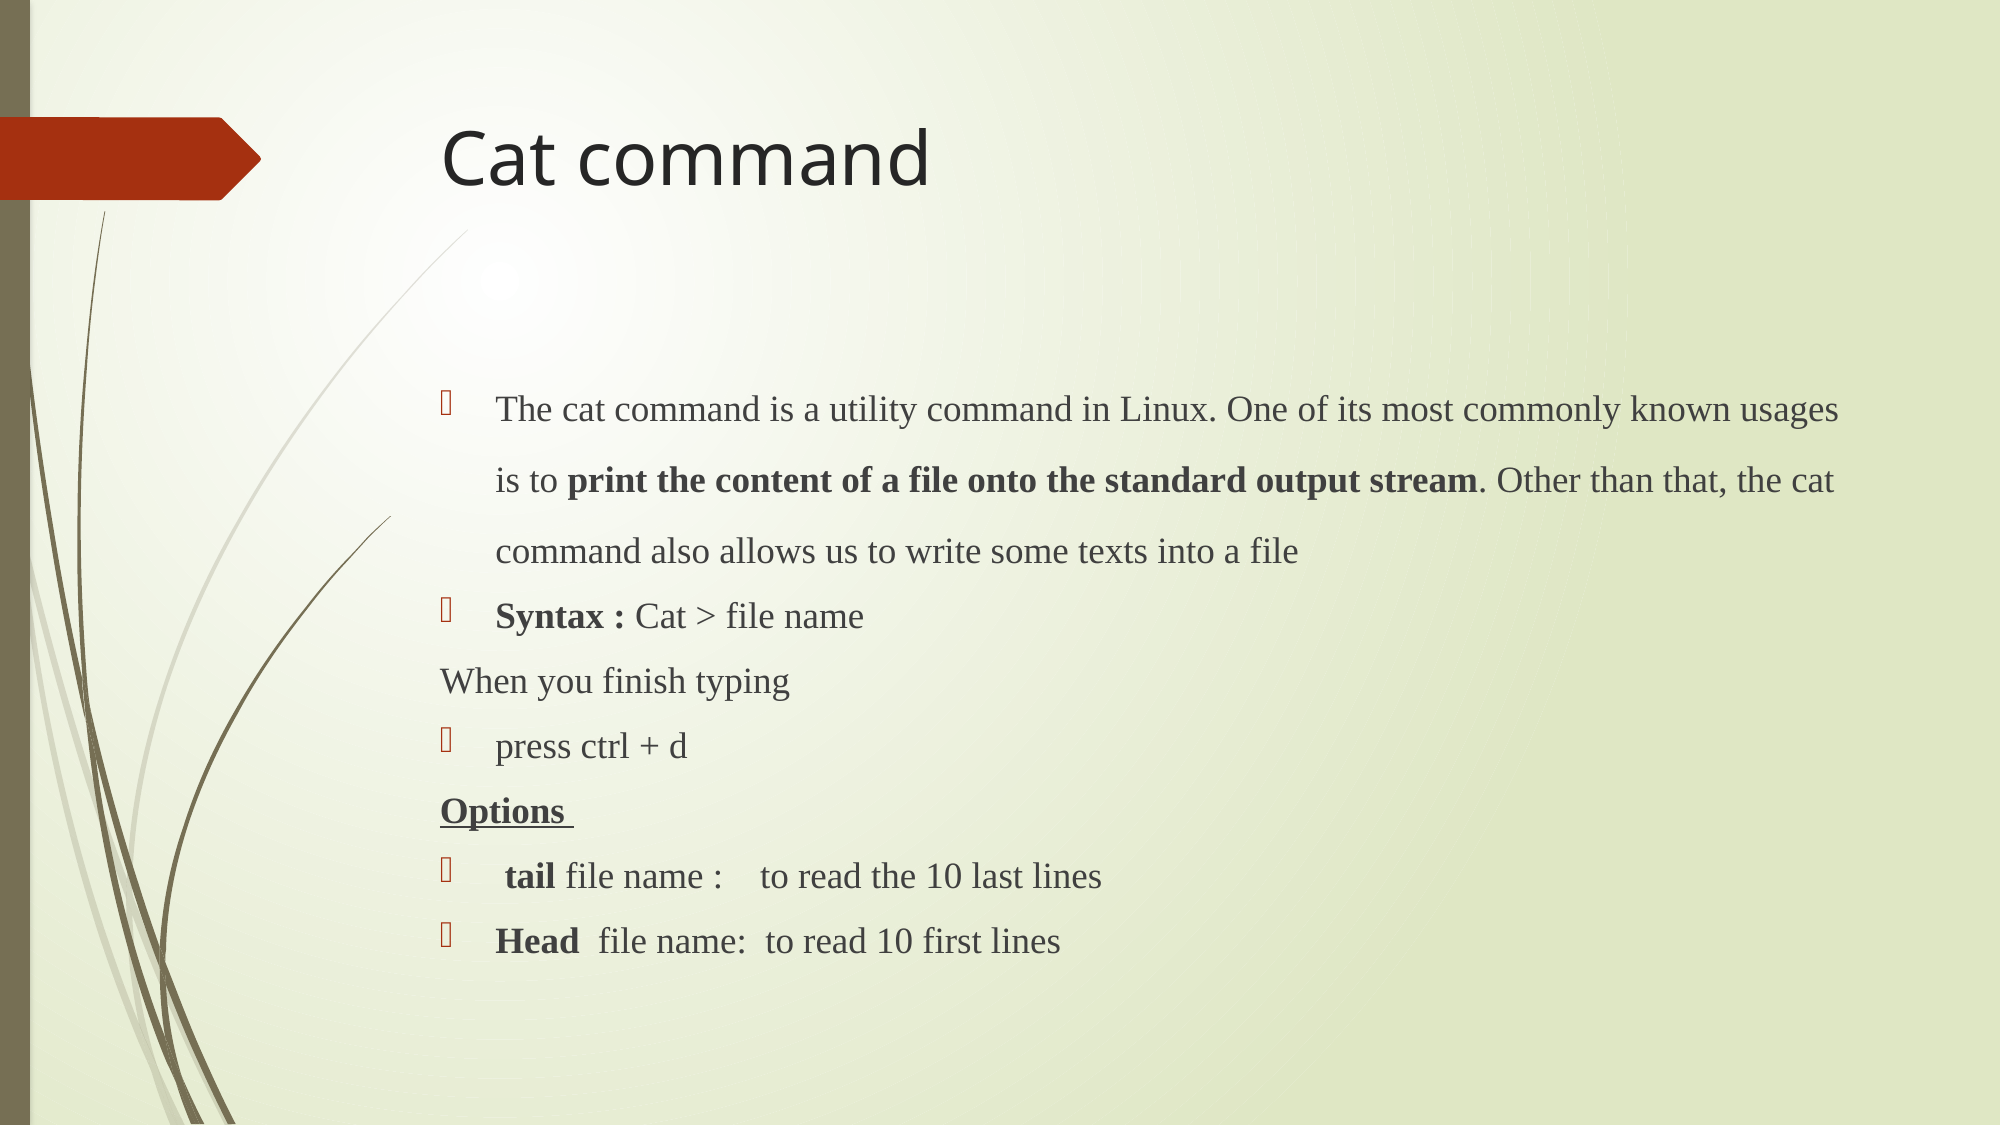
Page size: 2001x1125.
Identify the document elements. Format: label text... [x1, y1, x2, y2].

list The cat command is a utility command in Linux. One of its most commonly known usages is to print the content of a file onto the standard output stream. Other than that, the cat command also allows us to write some texts into a file Syntax : Cat > file name When you finish typing press ctrl + d Options tail file name : to read the 10 last lines Head file name: to read 10 first lines [424, 350, 1888, 970]
title Cat command [425, 102, 1888, 313]
